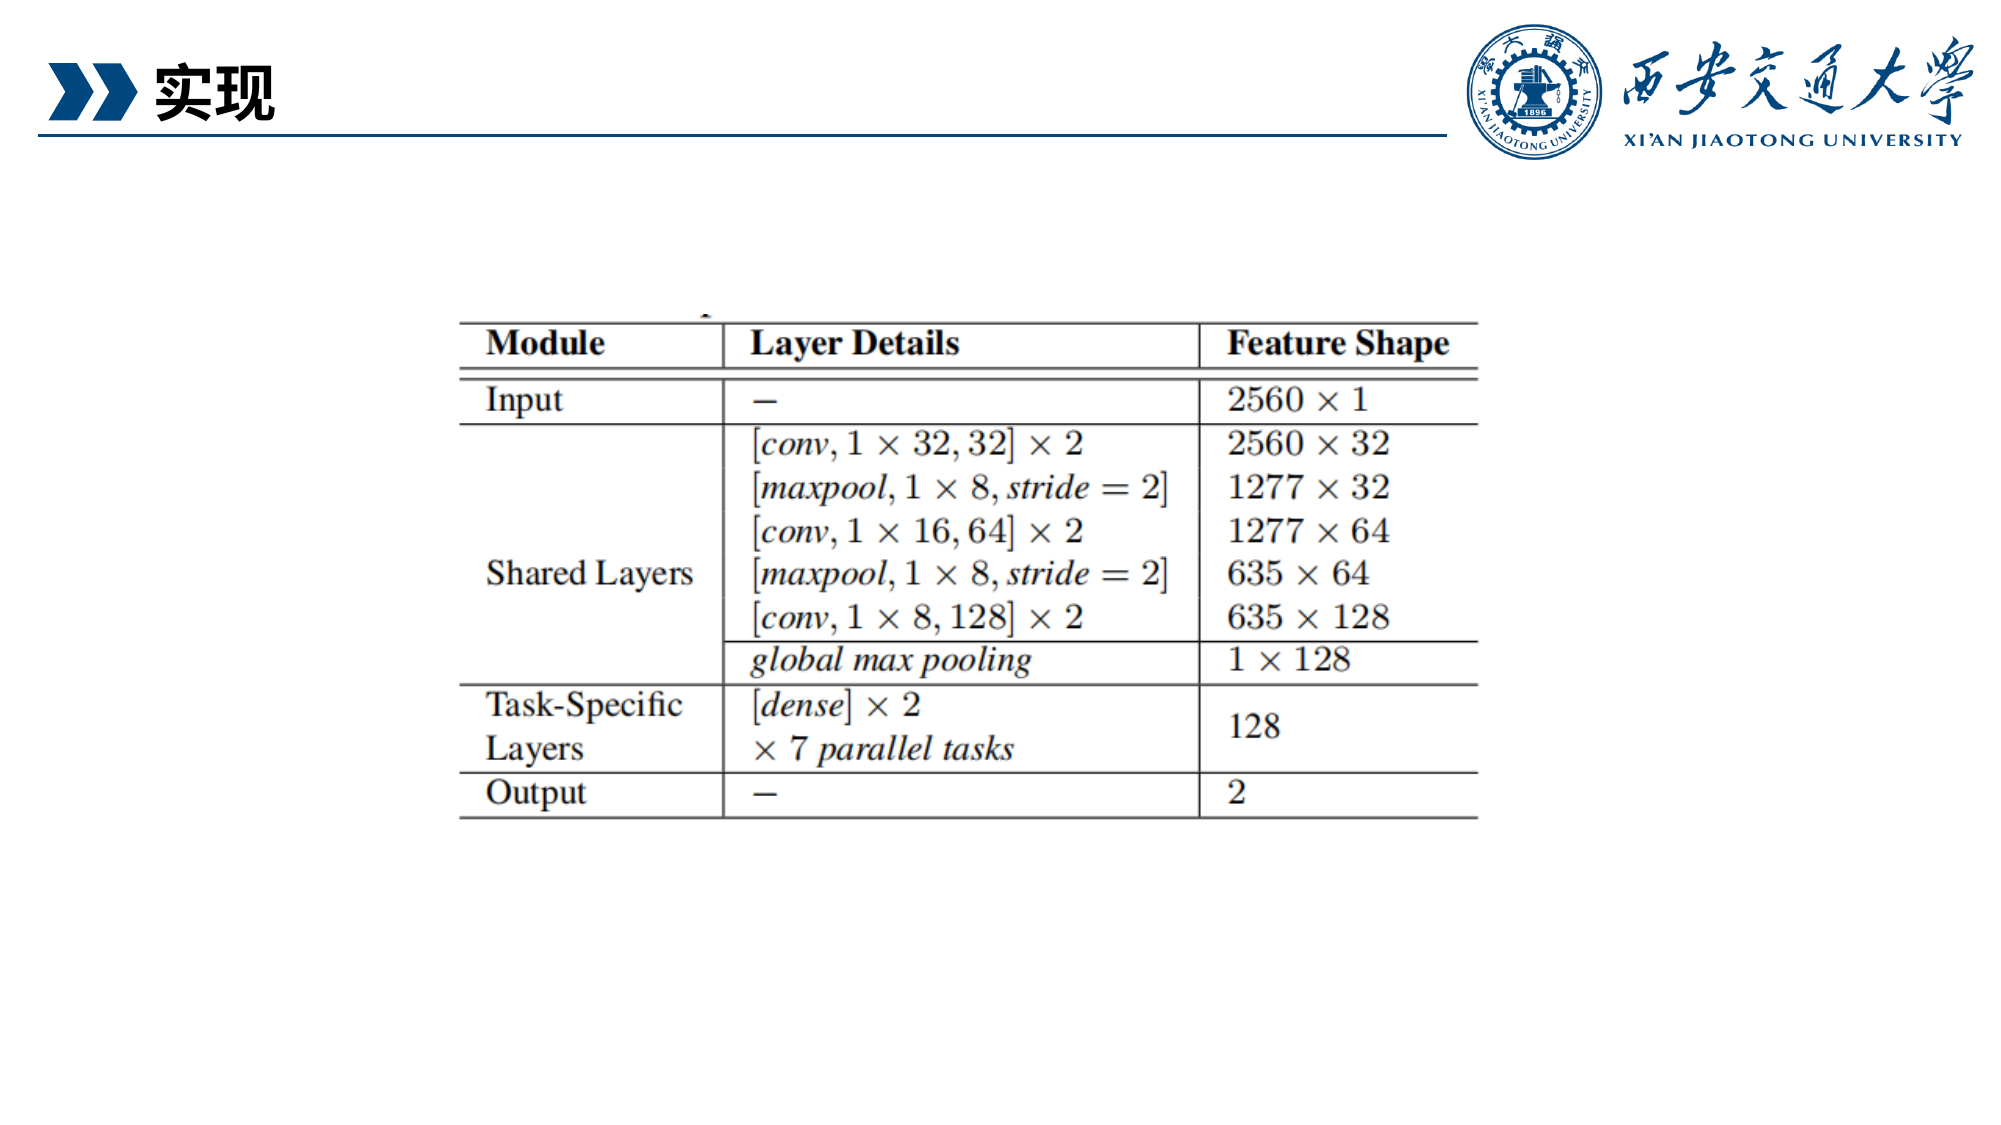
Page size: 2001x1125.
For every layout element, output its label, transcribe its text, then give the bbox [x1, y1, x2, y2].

text_box 实现 [137, 46, 945, 137]
picture [446, 313, 1512, 832]
text_box [92, 63, 137, 121]
picture [1466, 14, 1975, 163]
text_box [48, 63, 94, 121]
